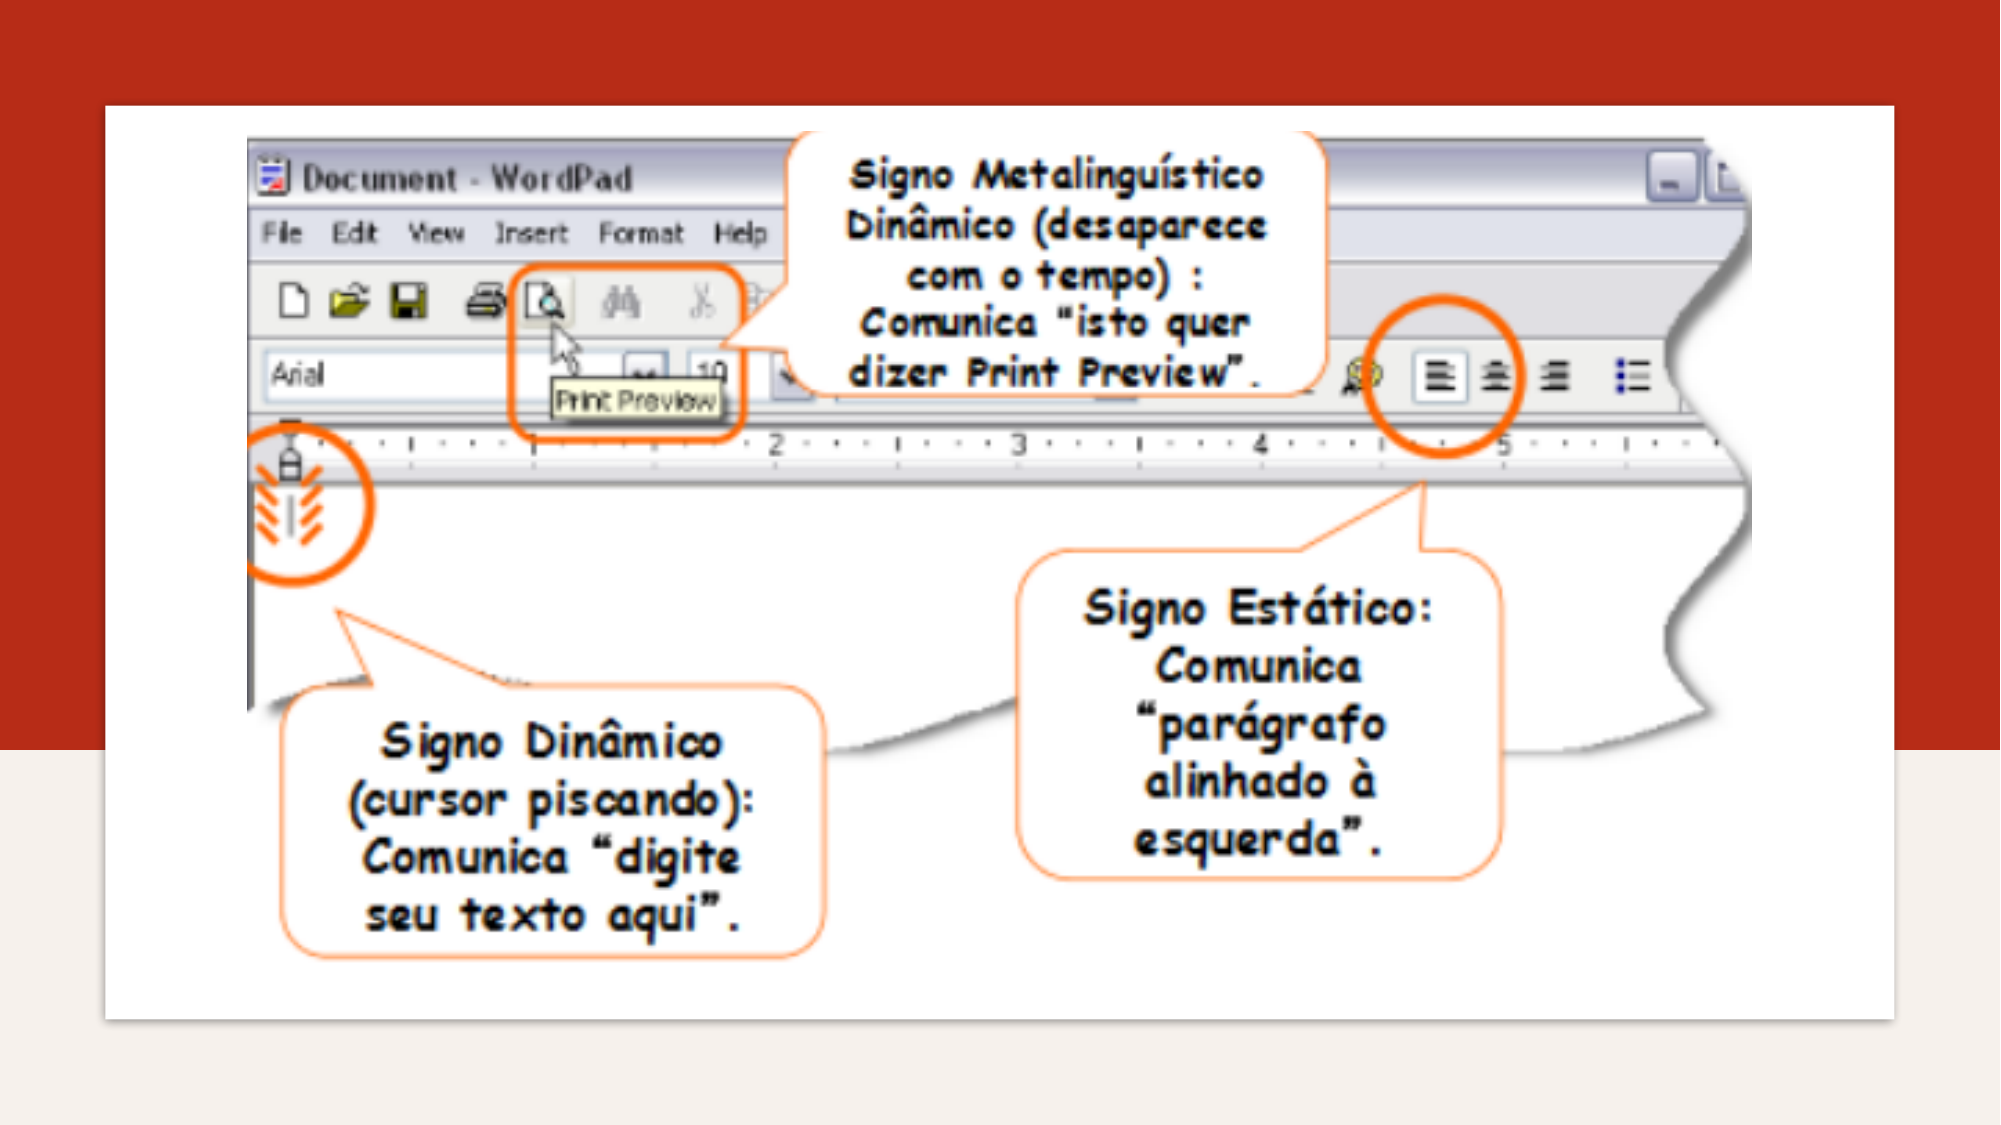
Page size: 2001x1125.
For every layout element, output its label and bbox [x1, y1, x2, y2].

text_box [104, 104, 1896, 1021]
picture [247, 131, 1753, 994]
text_box [0, 0, 2000, 751]
